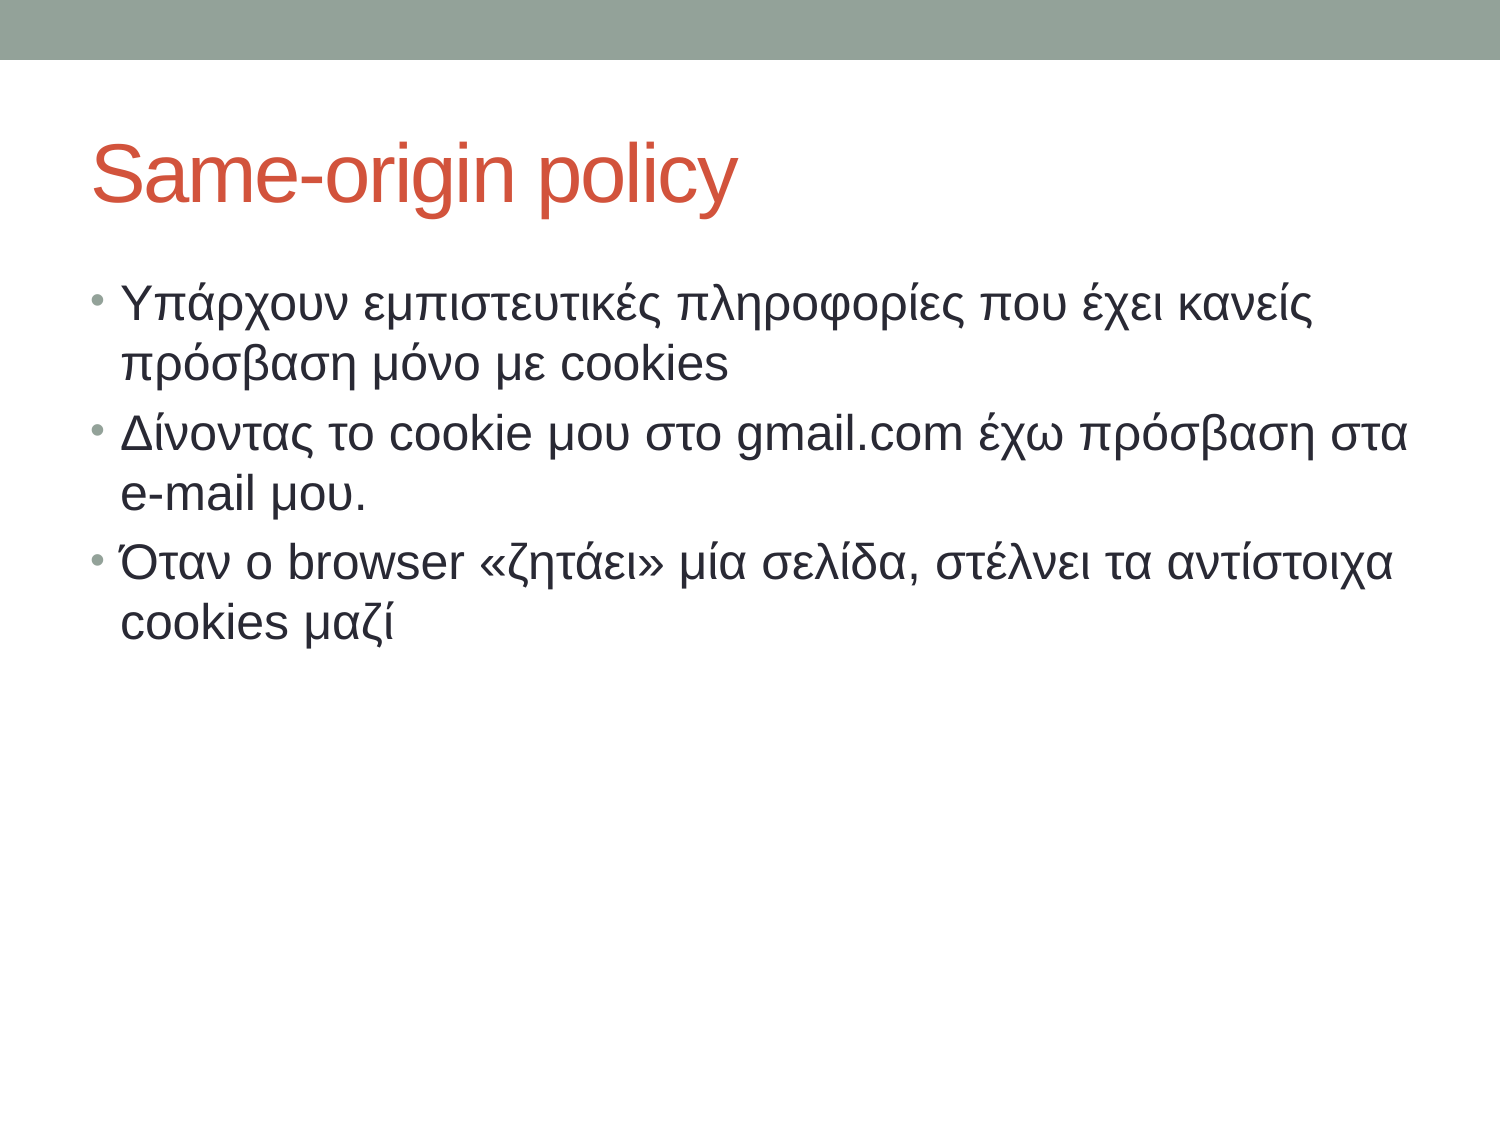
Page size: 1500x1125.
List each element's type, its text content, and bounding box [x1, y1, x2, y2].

title Same-origin policy [75, 87, 1425, 250]
list Υπάρχουν εμπιστευτικές πληροφορίες που έχει κανείς πρόσβαση μόνο με cookies Δίνοντας το cookie μου στο gmail.com έχω πρόσβαση στα e-mail μου. Όταν ο browser «ζητάει» μία σελίδα, στέλνει τα αντίστοιχα cookies μαζί [75, 262, 1425, 1063]
